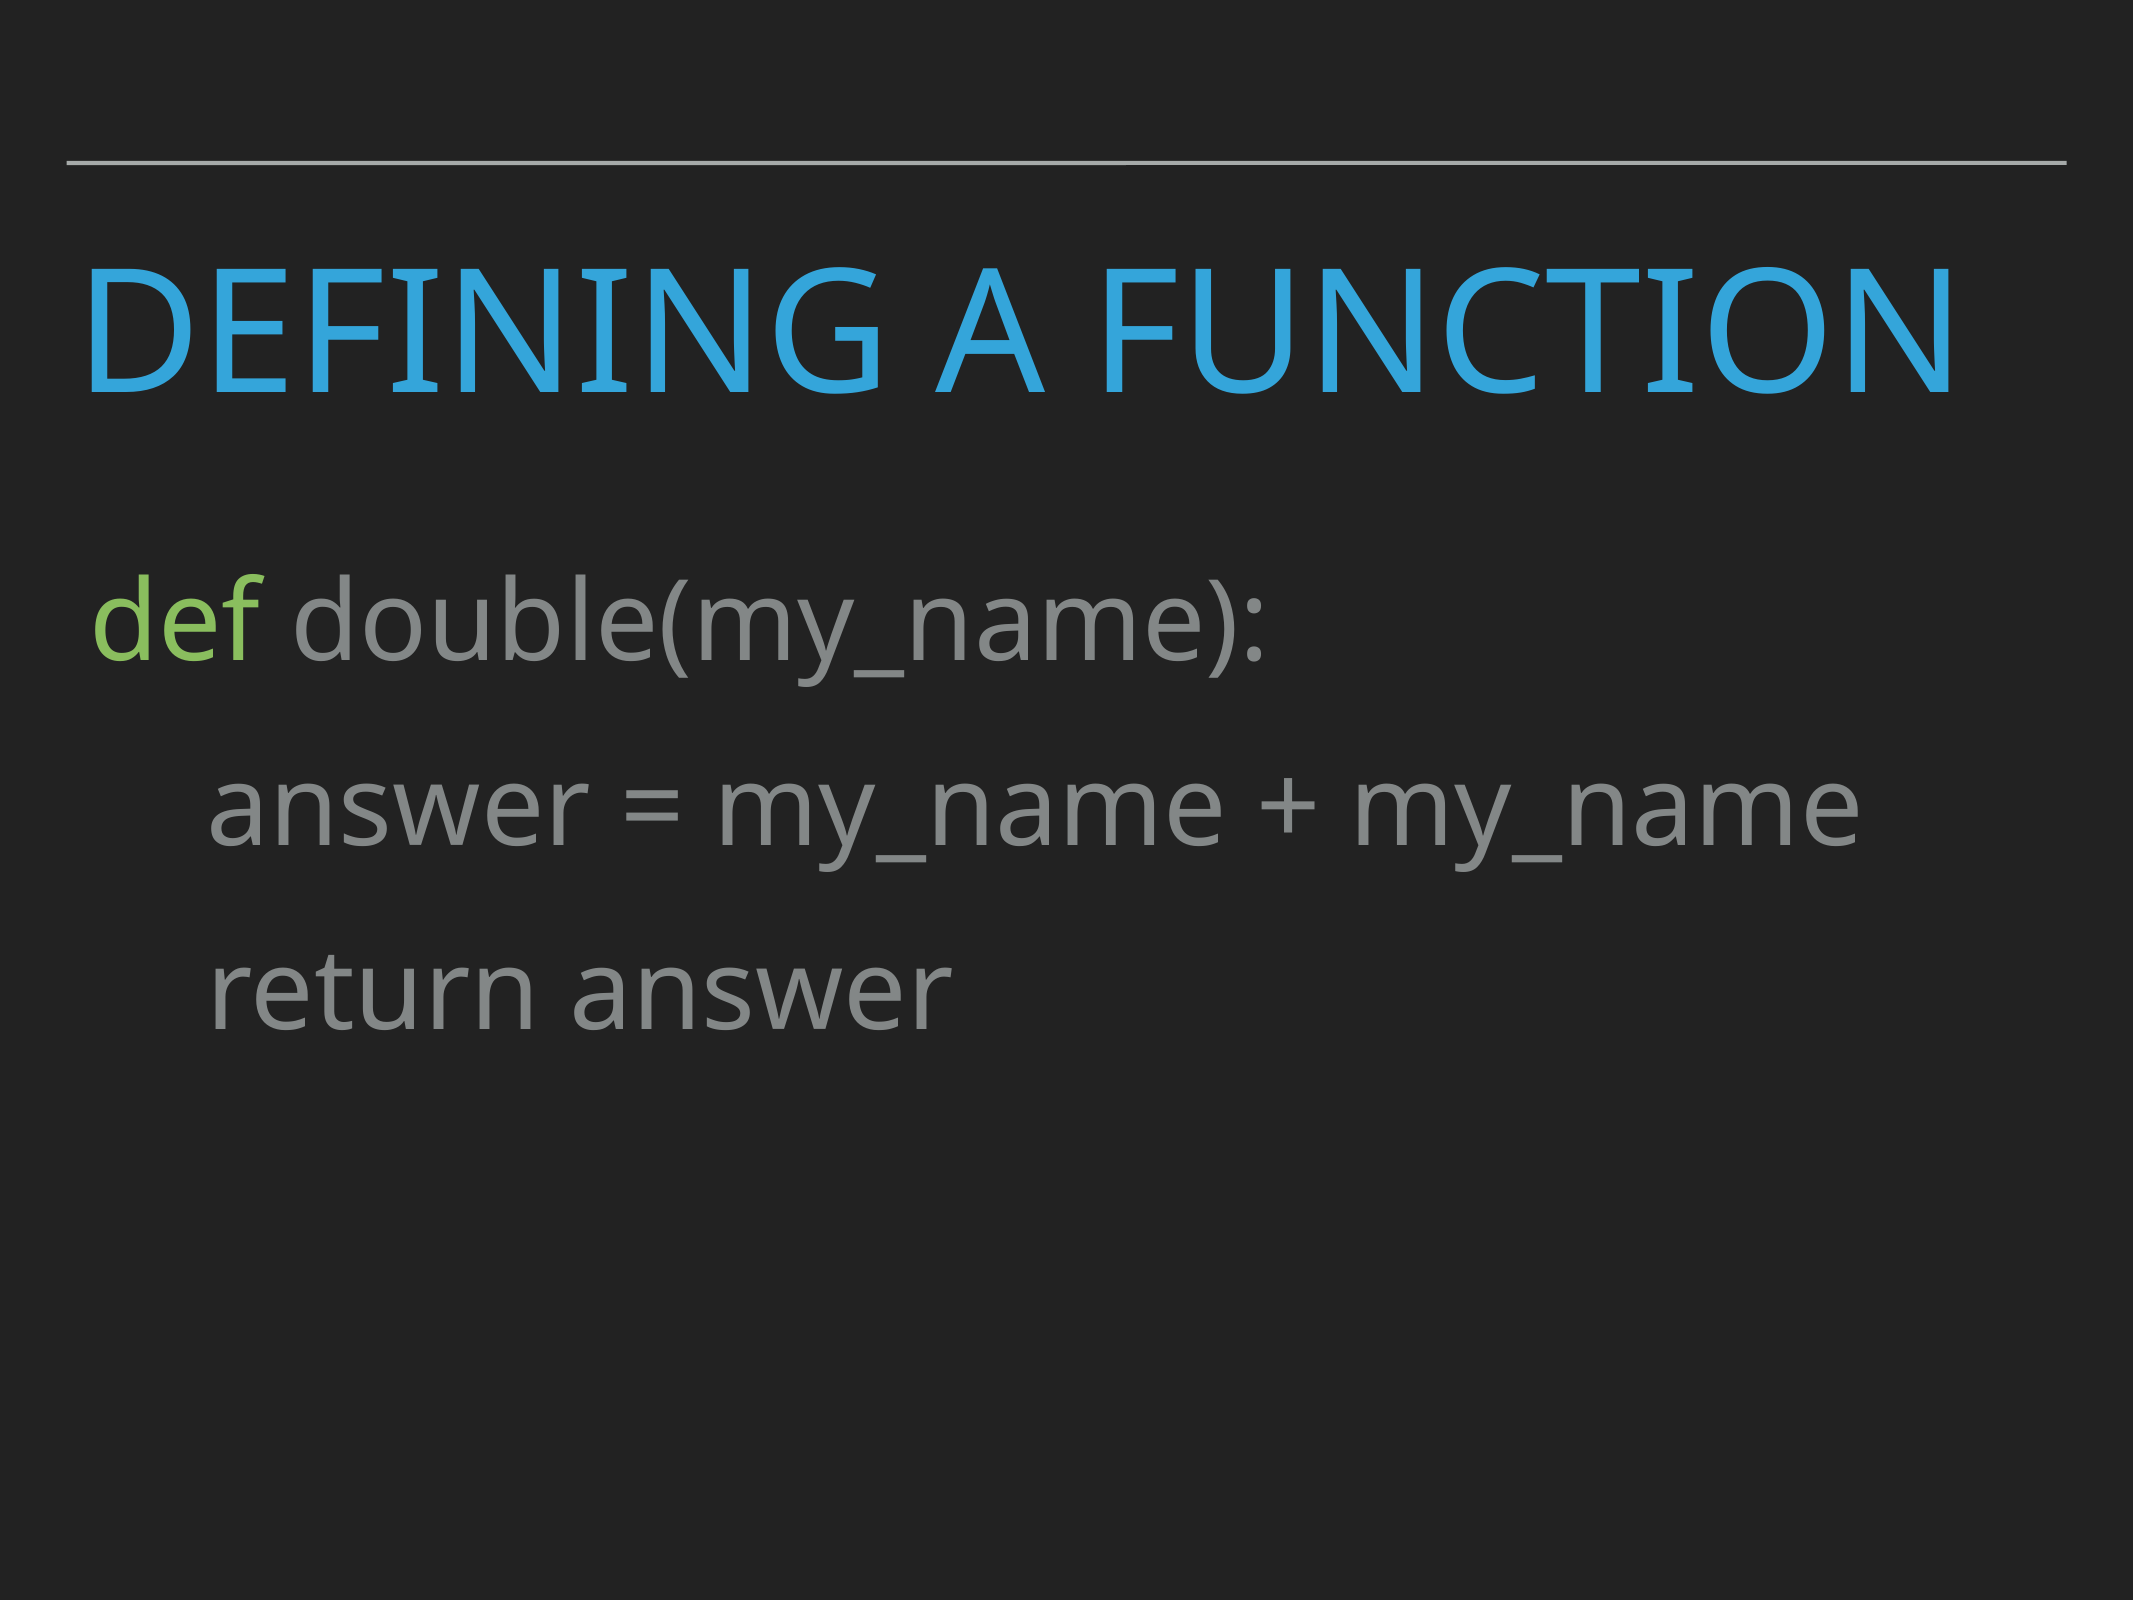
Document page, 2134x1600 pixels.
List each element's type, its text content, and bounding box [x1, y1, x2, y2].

title Defining A Function [66, 251, 2068, 445]
text_box def double(my_name): answer = my_name + my_name return answer [81, 539, 1978, 1061]
